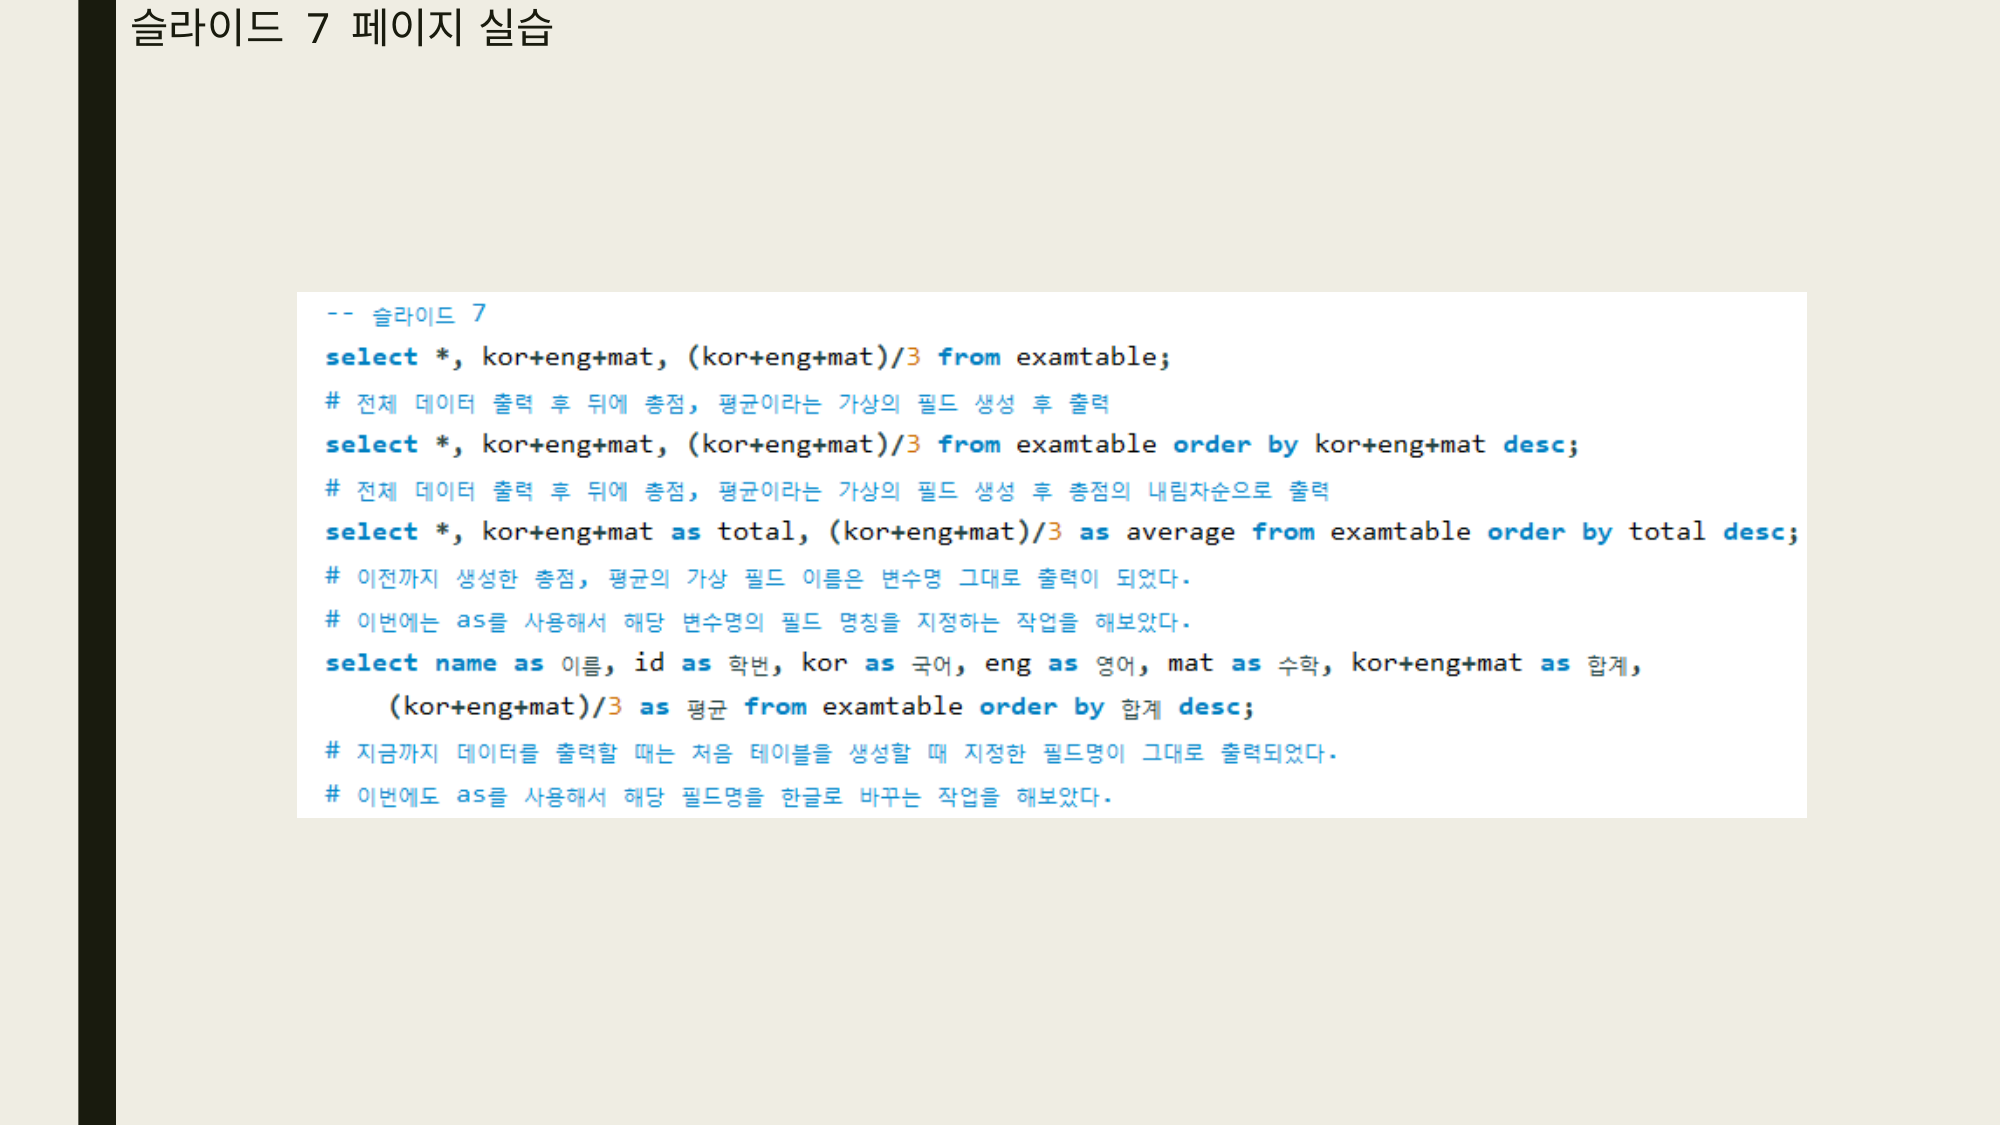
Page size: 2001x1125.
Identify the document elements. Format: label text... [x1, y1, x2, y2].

picture [297, 292, 1807, 818]
title 슬라이드 7 페이지 실습 [115, 0, 1691, 79]
